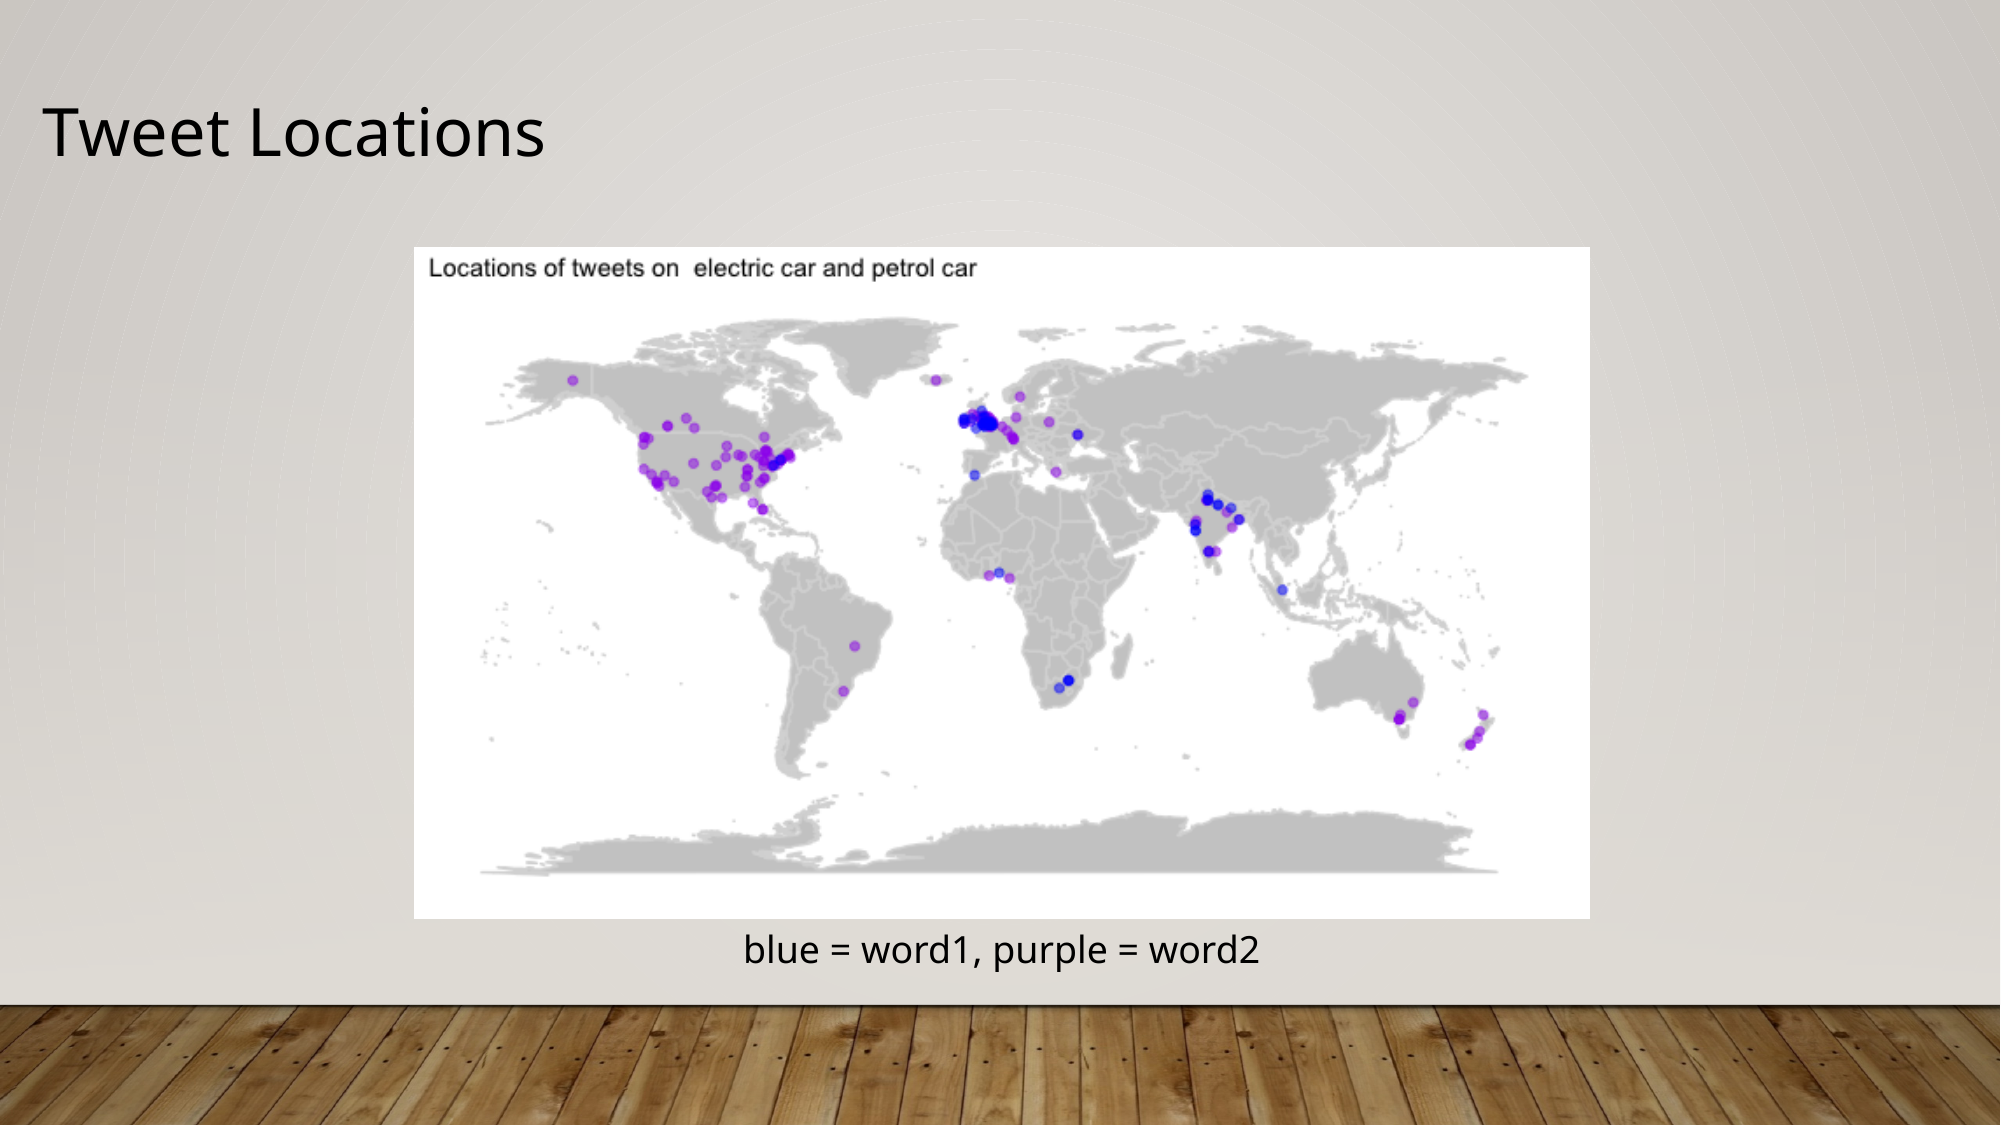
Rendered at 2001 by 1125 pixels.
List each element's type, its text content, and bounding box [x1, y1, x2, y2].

picture [0, 1005, 2000, 1125]
text_box blue = word1, purple = word2 [27, 918, 1977, 1003]
picture [414, 247, 1590, 919]
title Tweet Locations [27, 90, 1980, 182]
